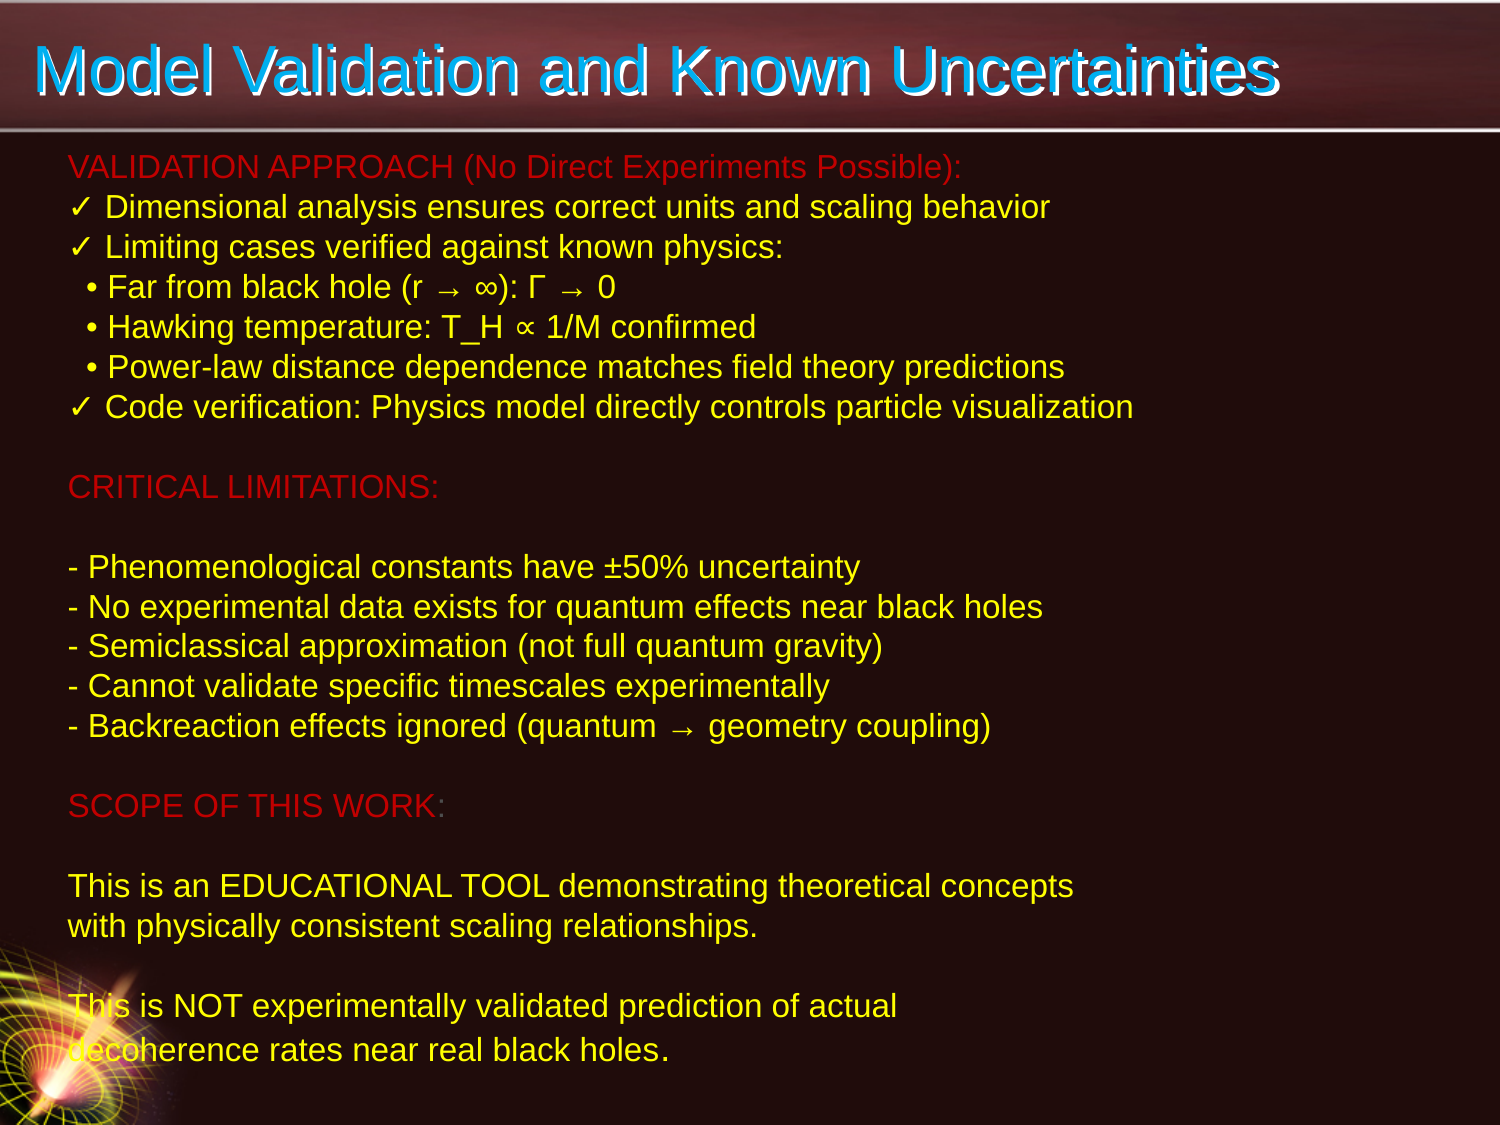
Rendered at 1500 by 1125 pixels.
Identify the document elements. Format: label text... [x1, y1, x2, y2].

text_box VALIDATION APPROACH (No Direct Experiments Possible): ✓ Dimensional analysis ensures correct units and scaling behavior ✓ Limiting cases verified against known physics: • Far from black hole (r → ∞): Γ → 0 • Hawking temperature: T_H ∝ 1/M confirmed • Power-law distance dependence matches field theory predictions ✓ Code verification: Physics model directly controls particle visualization CRITICAL LIMITATIONS: - Phenomenological constants have ±50% uncertainty - No experimental data exists for quantum effects near black holes - Semiclassical approximation (not full quantum gravity) - Cannot validate specific timescales experimentally - Backreaction effects ignored (quantum → geometry coupling) SCOPE OF THIS WORK: This is an EDUCATIONAL TOOL demonstrating theoretical concepts with physically consistent scaling relationships. This is NOT experimentally validated prediction of actual decoherence rates near real black holes. [53, 138, 1353, 1077]
title Model Validation and Known Uncertainties [17, 18, 1448, 114]
picture [0, 0, 1500, 1125]
